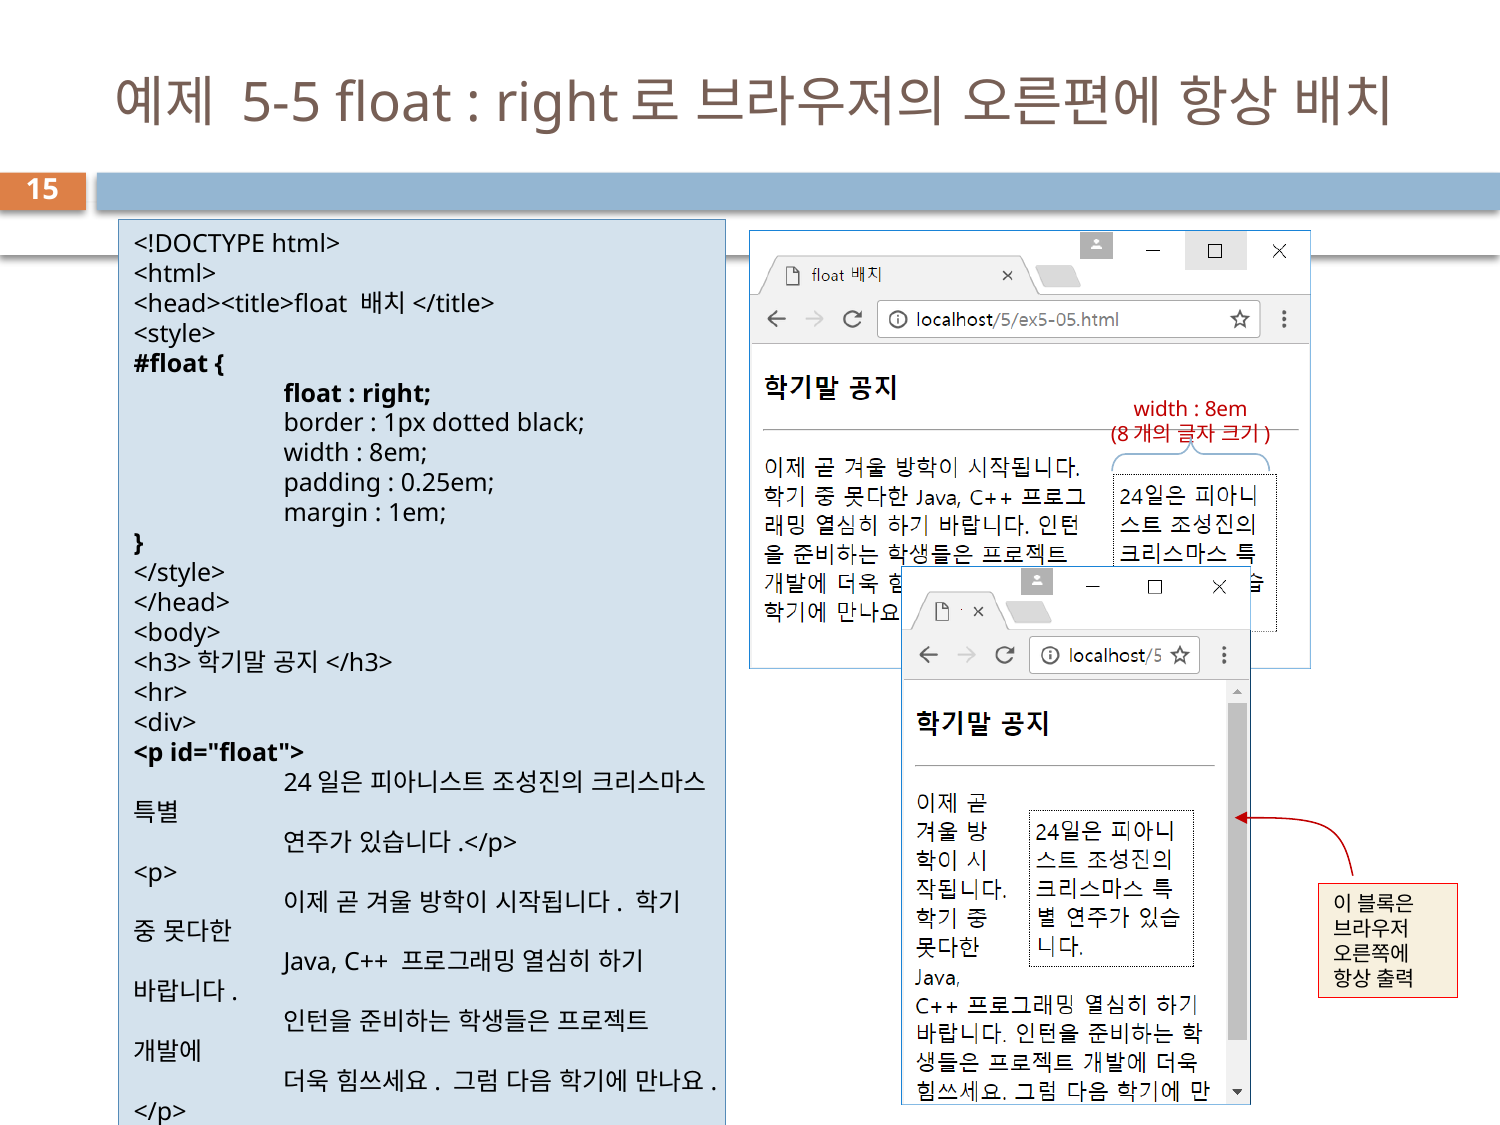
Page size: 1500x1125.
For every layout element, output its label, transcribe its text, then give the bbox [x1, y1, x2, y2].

text_box 이 블록은 브라우저 오른쪽에 항상 출력 [1318, 883, 1458, 998]
text_box [1256, 816, 1355, 877]
picture [749, 230, 1311, 1106]
text_box <!DOCTYPE html> <html> <head><title>float 배치</title> <style> #float { float : right; border : 1px dotted black; width : 8em; padding : 0.25em; margin : 1em; } </style> </head> <body> <h3>학기말 공지</h3> <hr> <div> <p id="float"> 24일은 피아니스트 조성진의 크리스마스 특별 연주가 있습니다.</p> <p> 이제 곧 겨울 방학이 시작됩니다. 학기 중 못다한 Java, C++ 프로그래밍 열심히 하기 바랍니다. 인턴을 준비하는 학생들은 프로젝트 개발에 더욱 힘쓰세요. 그럼 다음 학기에 만나요.</p> </div> </body> </html> [118, 219, 726, 1125]
slide_number 15 [0, 170, 87, 211]
title 예제 5-5 float : right로 브라우저의 오른편에 항상 배치 [99, 37, 1438, 161]
